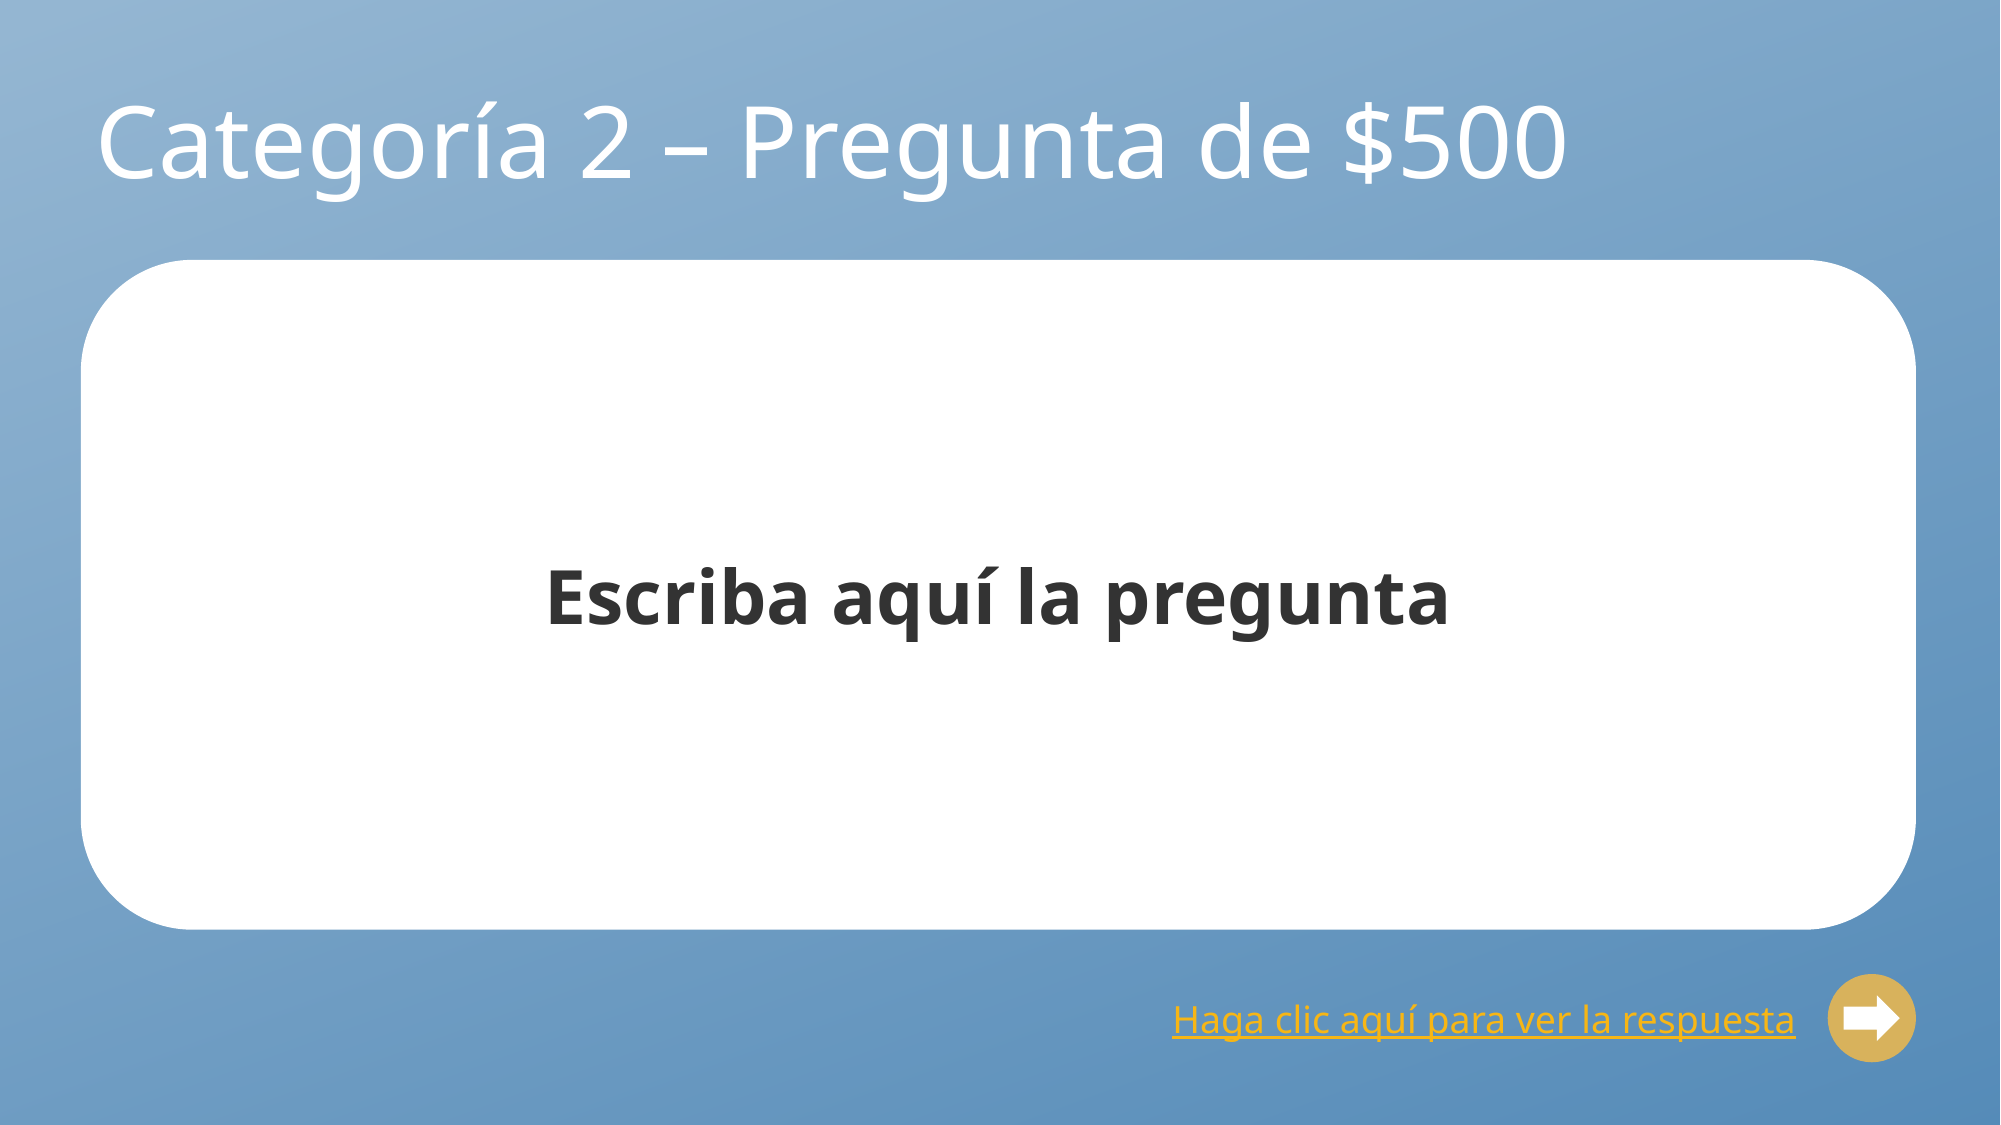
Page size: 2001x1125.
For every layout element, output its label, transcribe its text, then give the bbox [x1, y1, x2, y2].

text_box Haga clic aquí para ver la respuesta [1020, 988, 1812, 1055]
title Categoría 2 – Pregunta de $500 [80, 37, 1806, 255]
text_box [1827, 973, 1916, 1063]
text_box Escriba aquí la pregunta [79, 258, 1917, 931]
